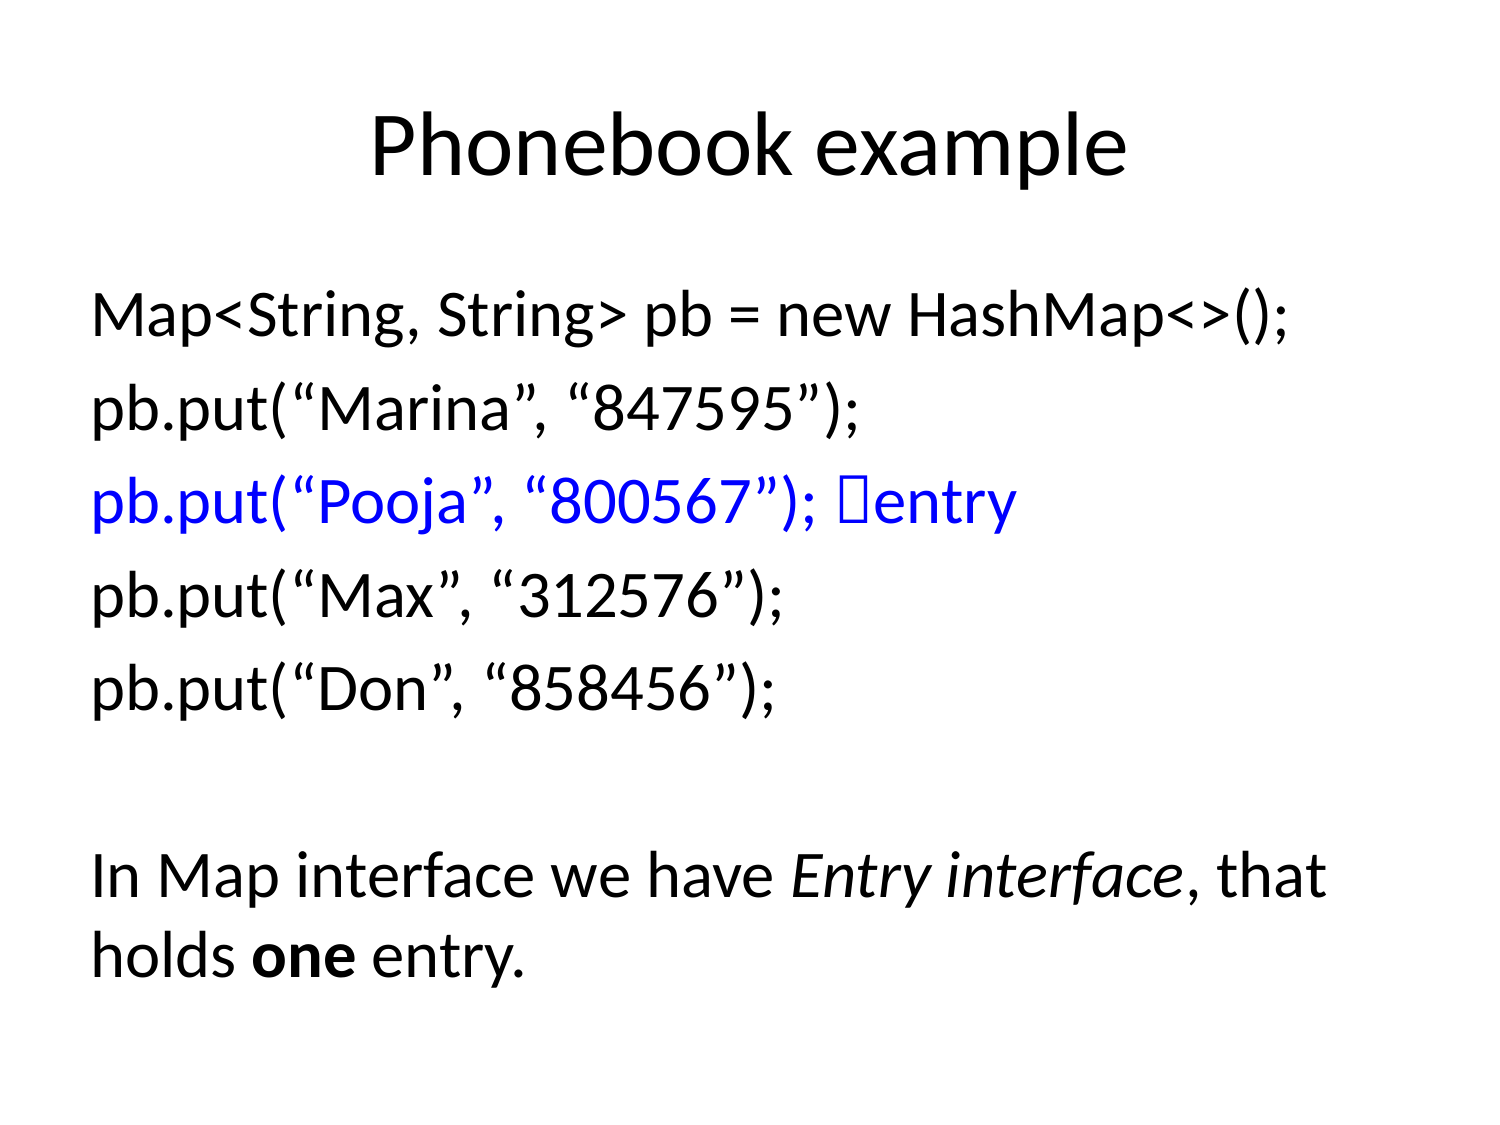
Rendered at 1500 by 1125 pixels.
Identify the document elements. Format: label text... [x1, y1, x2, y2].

title Phonebook example [75, 45, 1425, 233]
list Map<String, String> pb = new HashMap<>(); pb.put(“Marina”, “847595”); pb.put(“Pooja”, “800567”); entry pb.put(“Max”, “312576”); pb.put(“Don”, “858456”); In Map interface we have Entry interface, that holds one entry. [75, 262, 1425, 1005]
